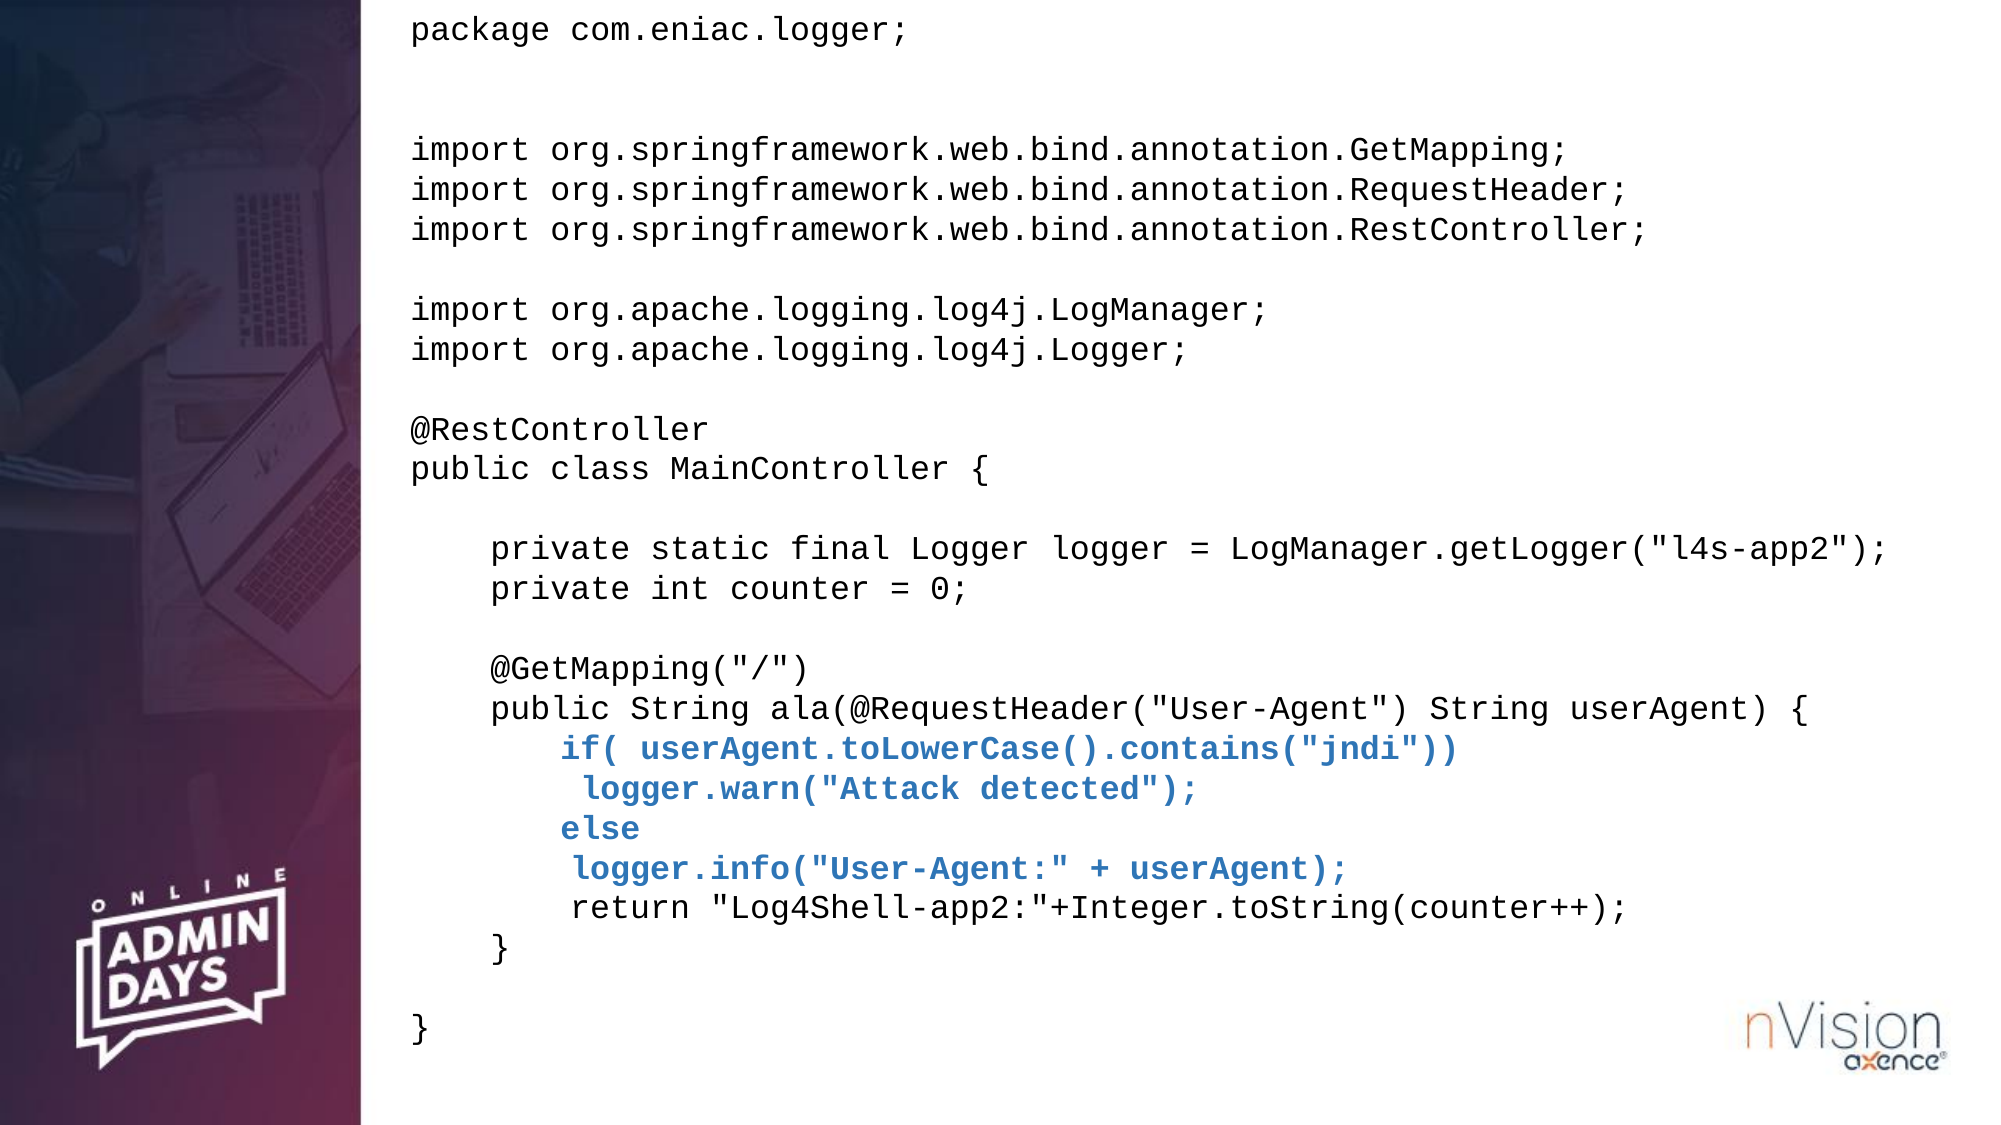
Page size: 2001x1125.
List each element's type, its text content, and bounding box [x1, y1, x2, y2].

text_box package com.eniac.logger; import org.springframework.web.bind.annotation.GetMapping; import org.springframework.web.bind.annotation.RequestHeader; import org.springframework.web.bind.annotation.RestController; import org.apache.logging.log4j.LogManager; import org.apache.logging.log4j.Logger; @RestController public class MainController { private static final Logger logger = LogManager.getLogger("l4s-app2"); private int counter = 0; @GetMapping("/") public String ala(@RequestHeader("User-Agent") String userAgent) { if( userAgent.toLowerCase().contains("jndi")) logger.warn("Attack detected"); else logger.info("User-Agent:" + userAgent); return "Log4Shell-app2:"+Integer.toString(counter++); } } [395, 0, 1952, 1053]
picture [0, 0, 2001, 1125]
